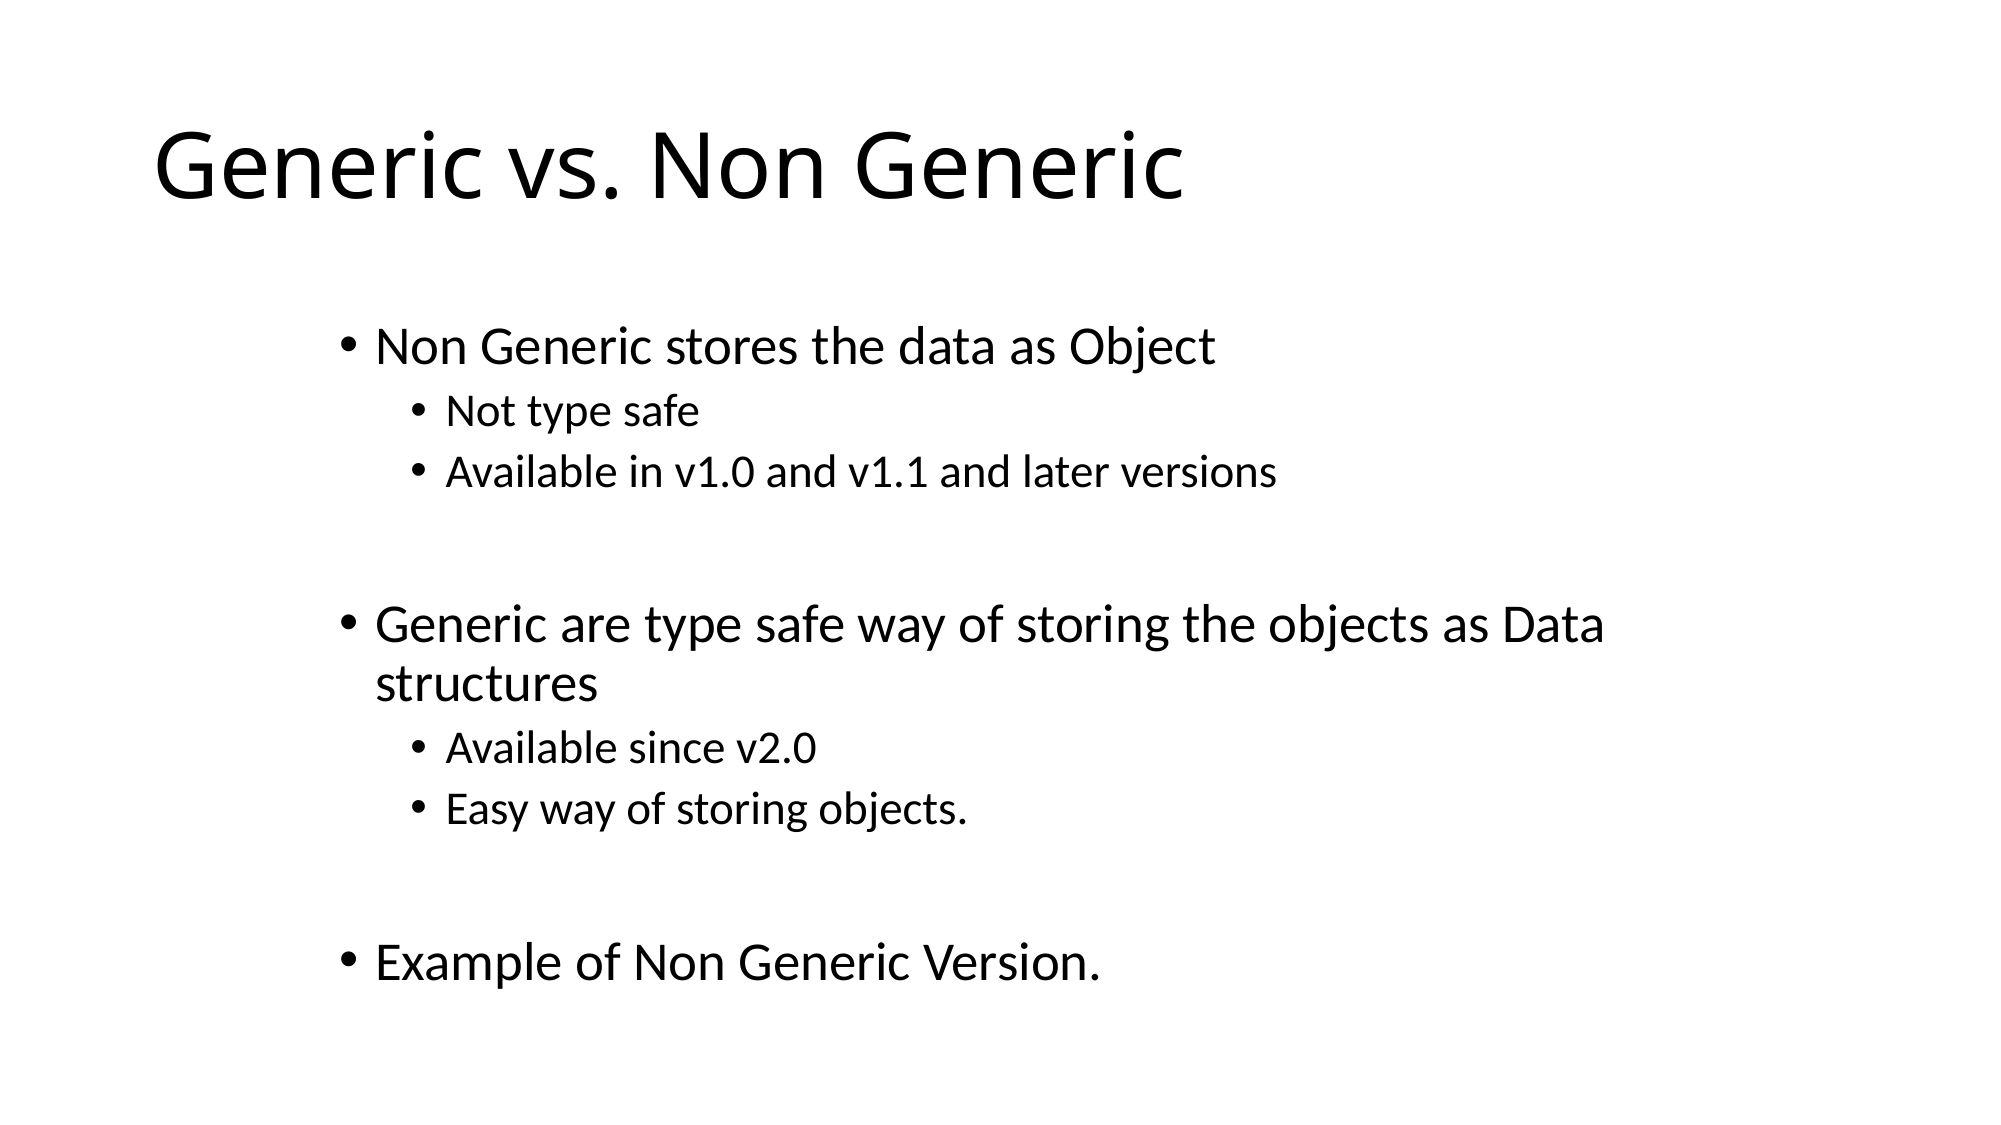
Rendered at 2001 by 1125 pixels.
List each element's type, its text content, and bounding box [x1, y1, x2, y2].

list Non Generic stores the data as Object Not type safe Available in v1.0 and v1.1 and later versions Generic are type safe way of storing the objects as Data structures Available since v2.0 Easy way of storing objects. Example of Non Generic Version. [324, 278, 1675, 1000]
title Generic vs. Non Generic [137, 59, 1863, 278]
